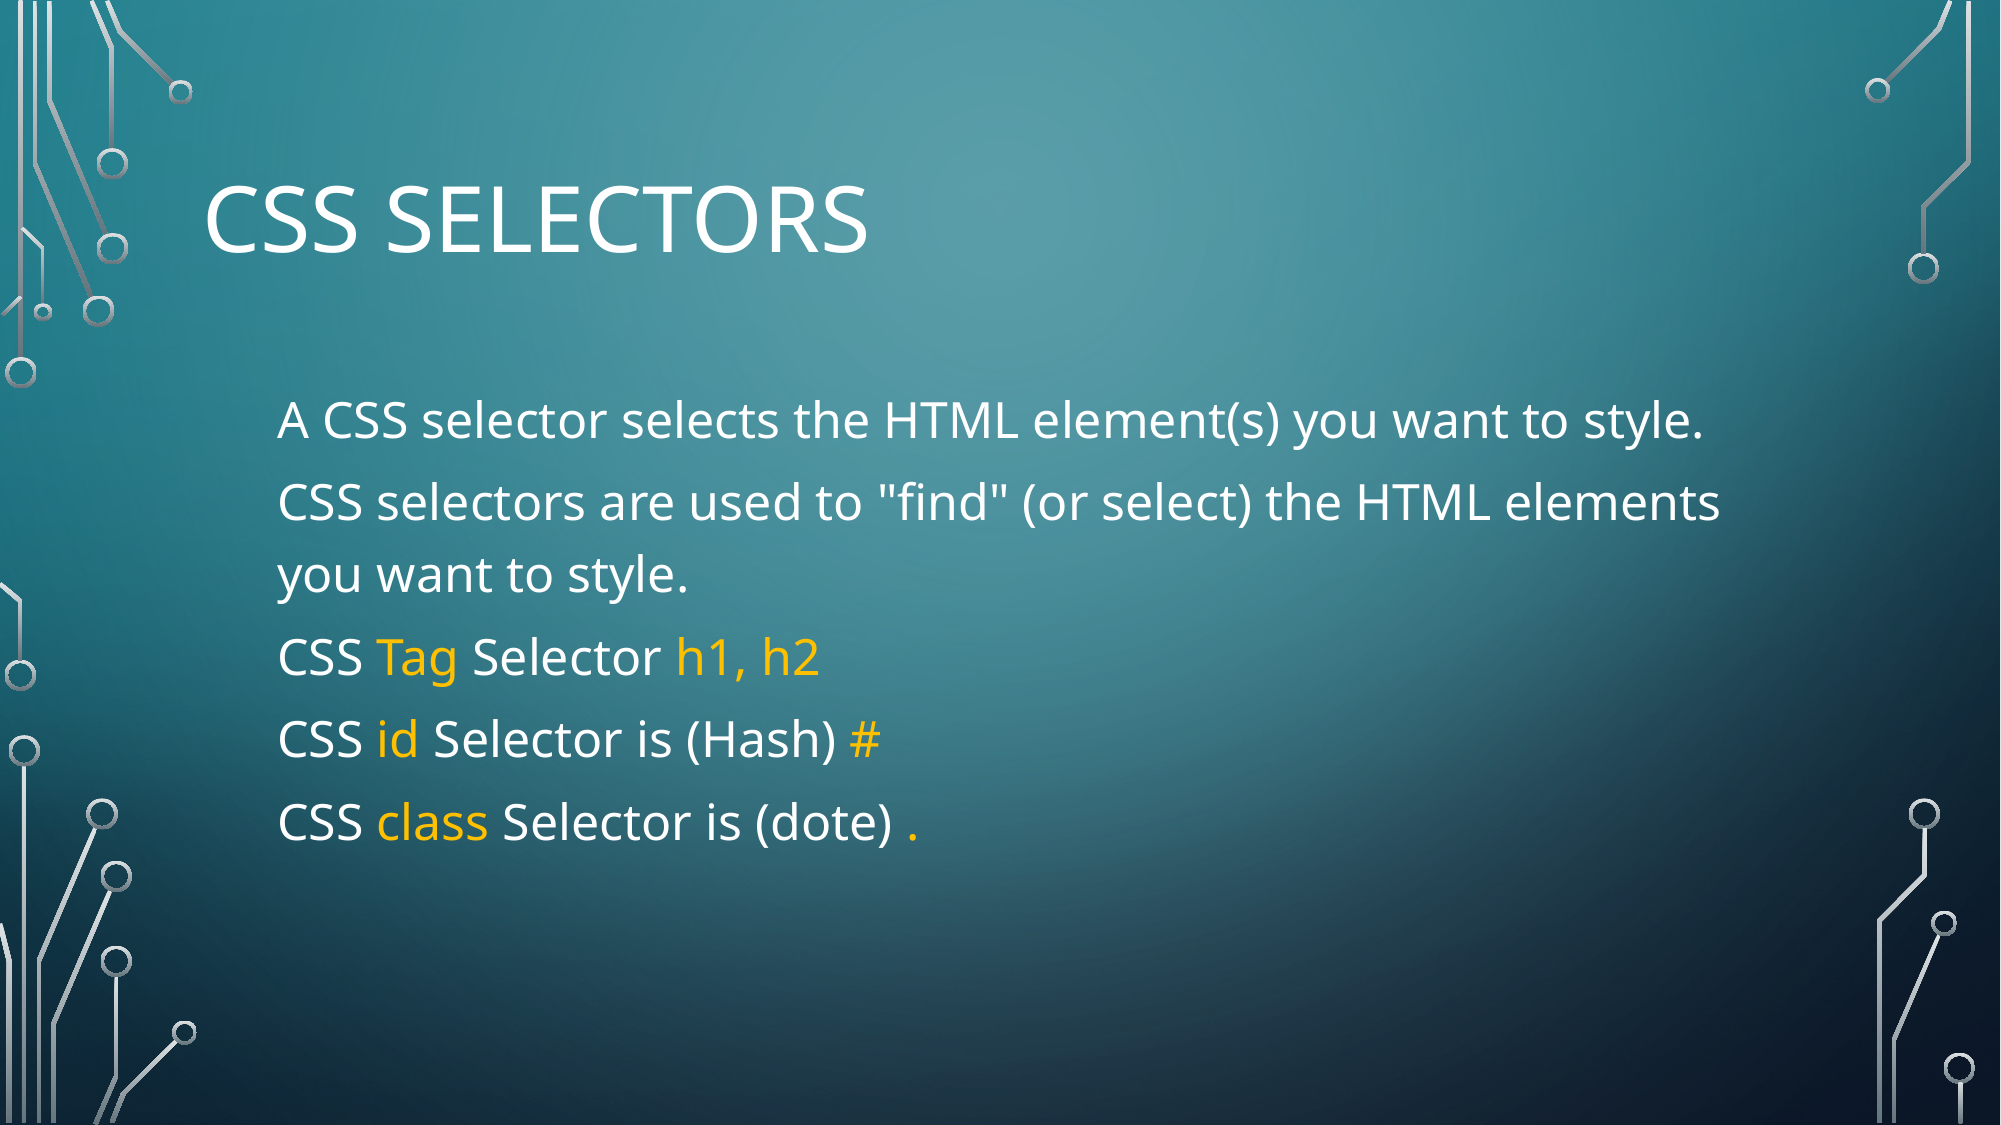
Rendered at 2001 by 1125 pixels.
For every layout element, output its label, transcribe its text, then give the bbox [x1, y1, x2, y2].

title CSS Selectors [187, 101, 1813, 344]
list A CSS selector selects the HTML element(s) you want to style. CSS selectors are used to "find" (or select) the HTML elements you want to style. CSS Tag Selector h1, h2 CSS id Selector is (Hash) # CSS class Selector is (dote) . [187, 369, 1813, 950]
